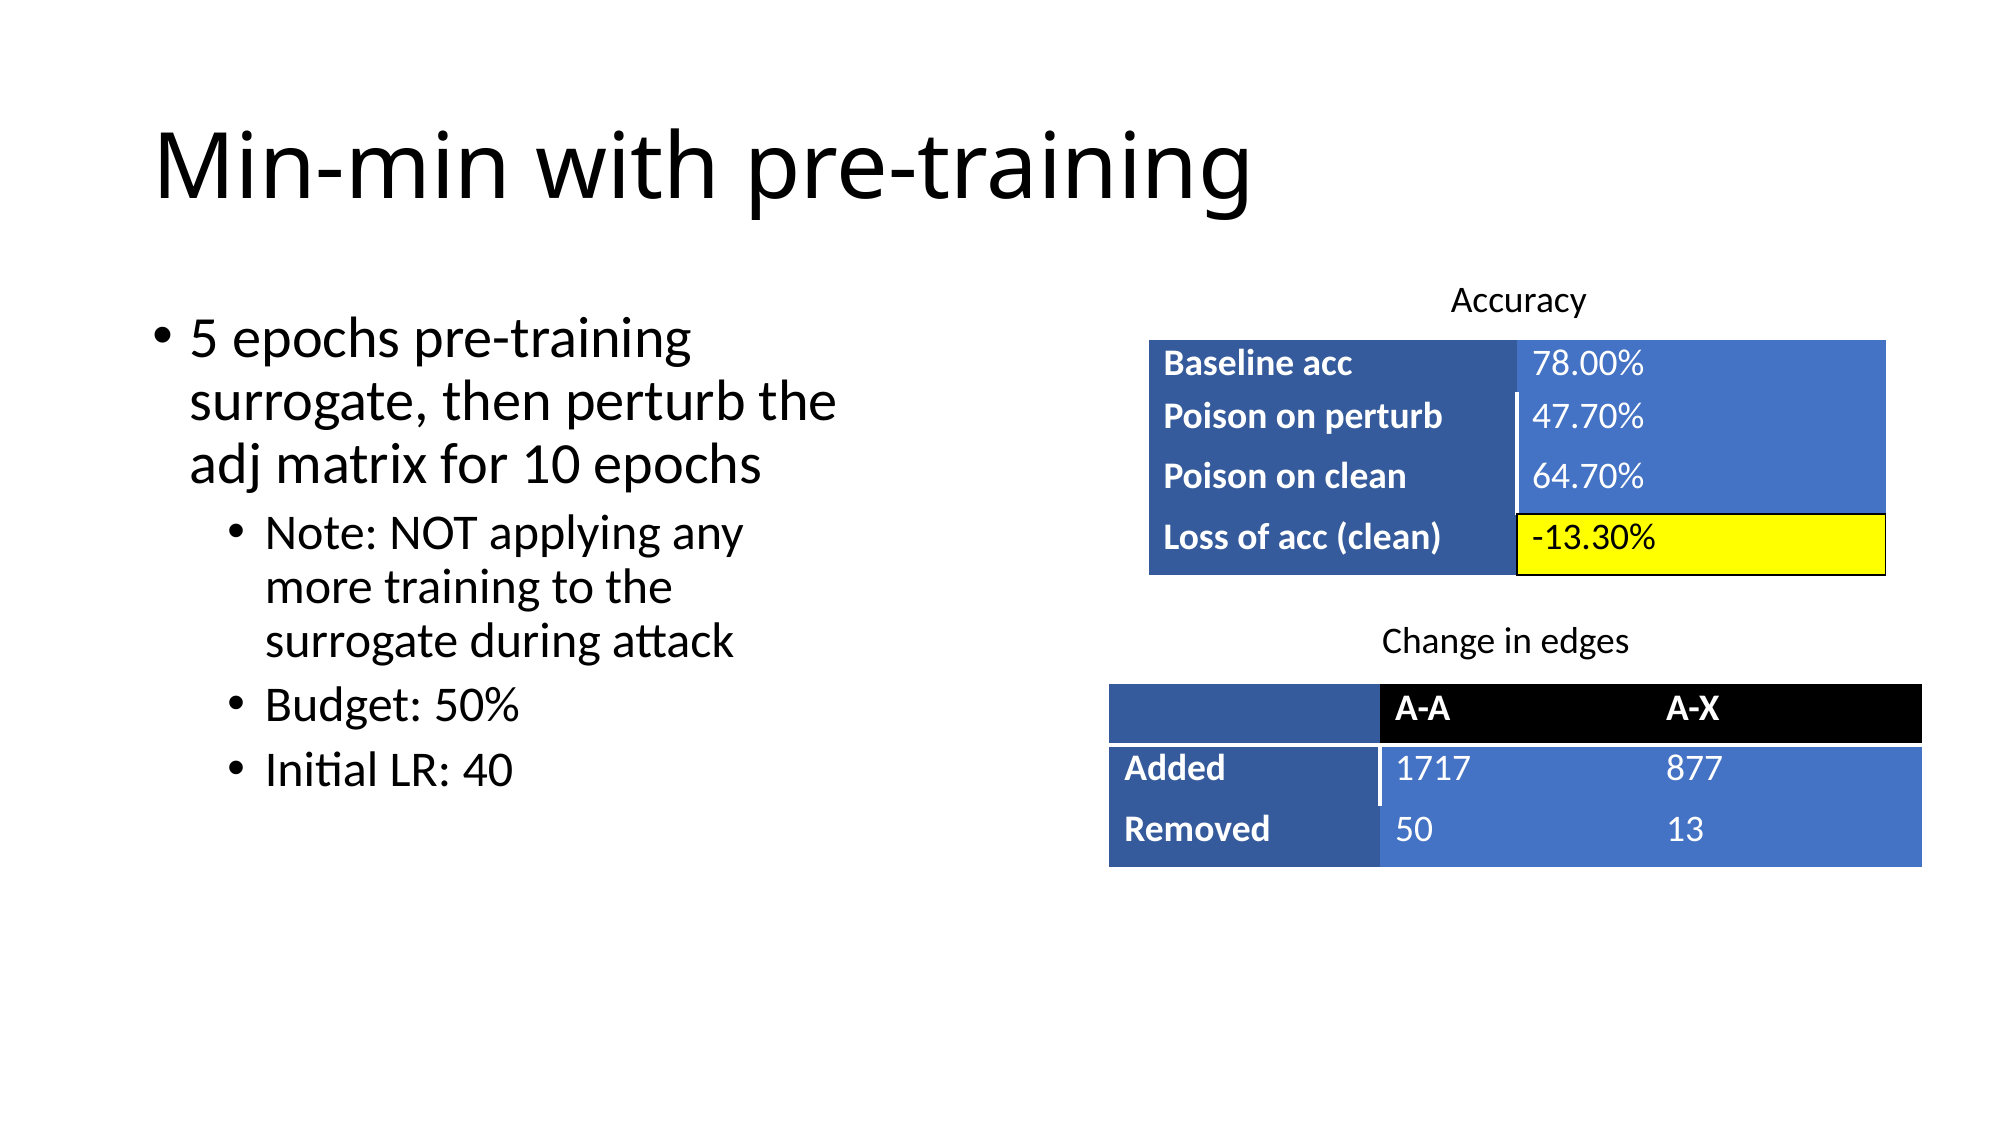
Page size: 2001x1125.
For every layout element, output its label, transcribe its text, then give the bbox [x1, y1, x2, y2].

table_header 78.00% [1517, 340, 1886, 392]
list 5 epochs pre-training surrogate, then perturb the adj matrix for 10 epochs Note: NOT applying any more training to the surrogate during attack Budget: 50% Initial LR: 40 [137, 299, 876, 1014]
table_cell 13 [1651, 806, 1922, 867]
table_header A-X [1651, 684, 1922, 743]
table_header A-A [1380, 684, 1651, 743]
table_header Baseline acc [1149, 340, 1517, 392]
table_cell 64.70% [1519, 453, 1886, 513]
title Min-min with pre-training [137, 59, 1863, 278]
table_header [1109, 684, 1380, 743]
text_box Accuracy [1239, 278, 1799, 328]
table_cell 877 [1651, 747, 1922, 806]
table_cell 47.70% [1519, 392, 1886, 453]
table_cell Poison on clean [1149, 453, 1515, 514]
table_cell Added [1109, 747, 1378, 806]
table_cell Loss of acc (clean) [1149, 514, 1516, 575]
table_cell 1717 [1382, 747, 1651, 806]
table_cell -13.30% [1518, 515, 1885, 574]
table_cell 50 [1380, 806, 1651, 867]
table_cell Removed [1109, 806, 1380, 867]
text_box Change in edges [1226, 608, 1786, 669]
table_cell Poison on perturb [1149, 392, 1515, 453]
